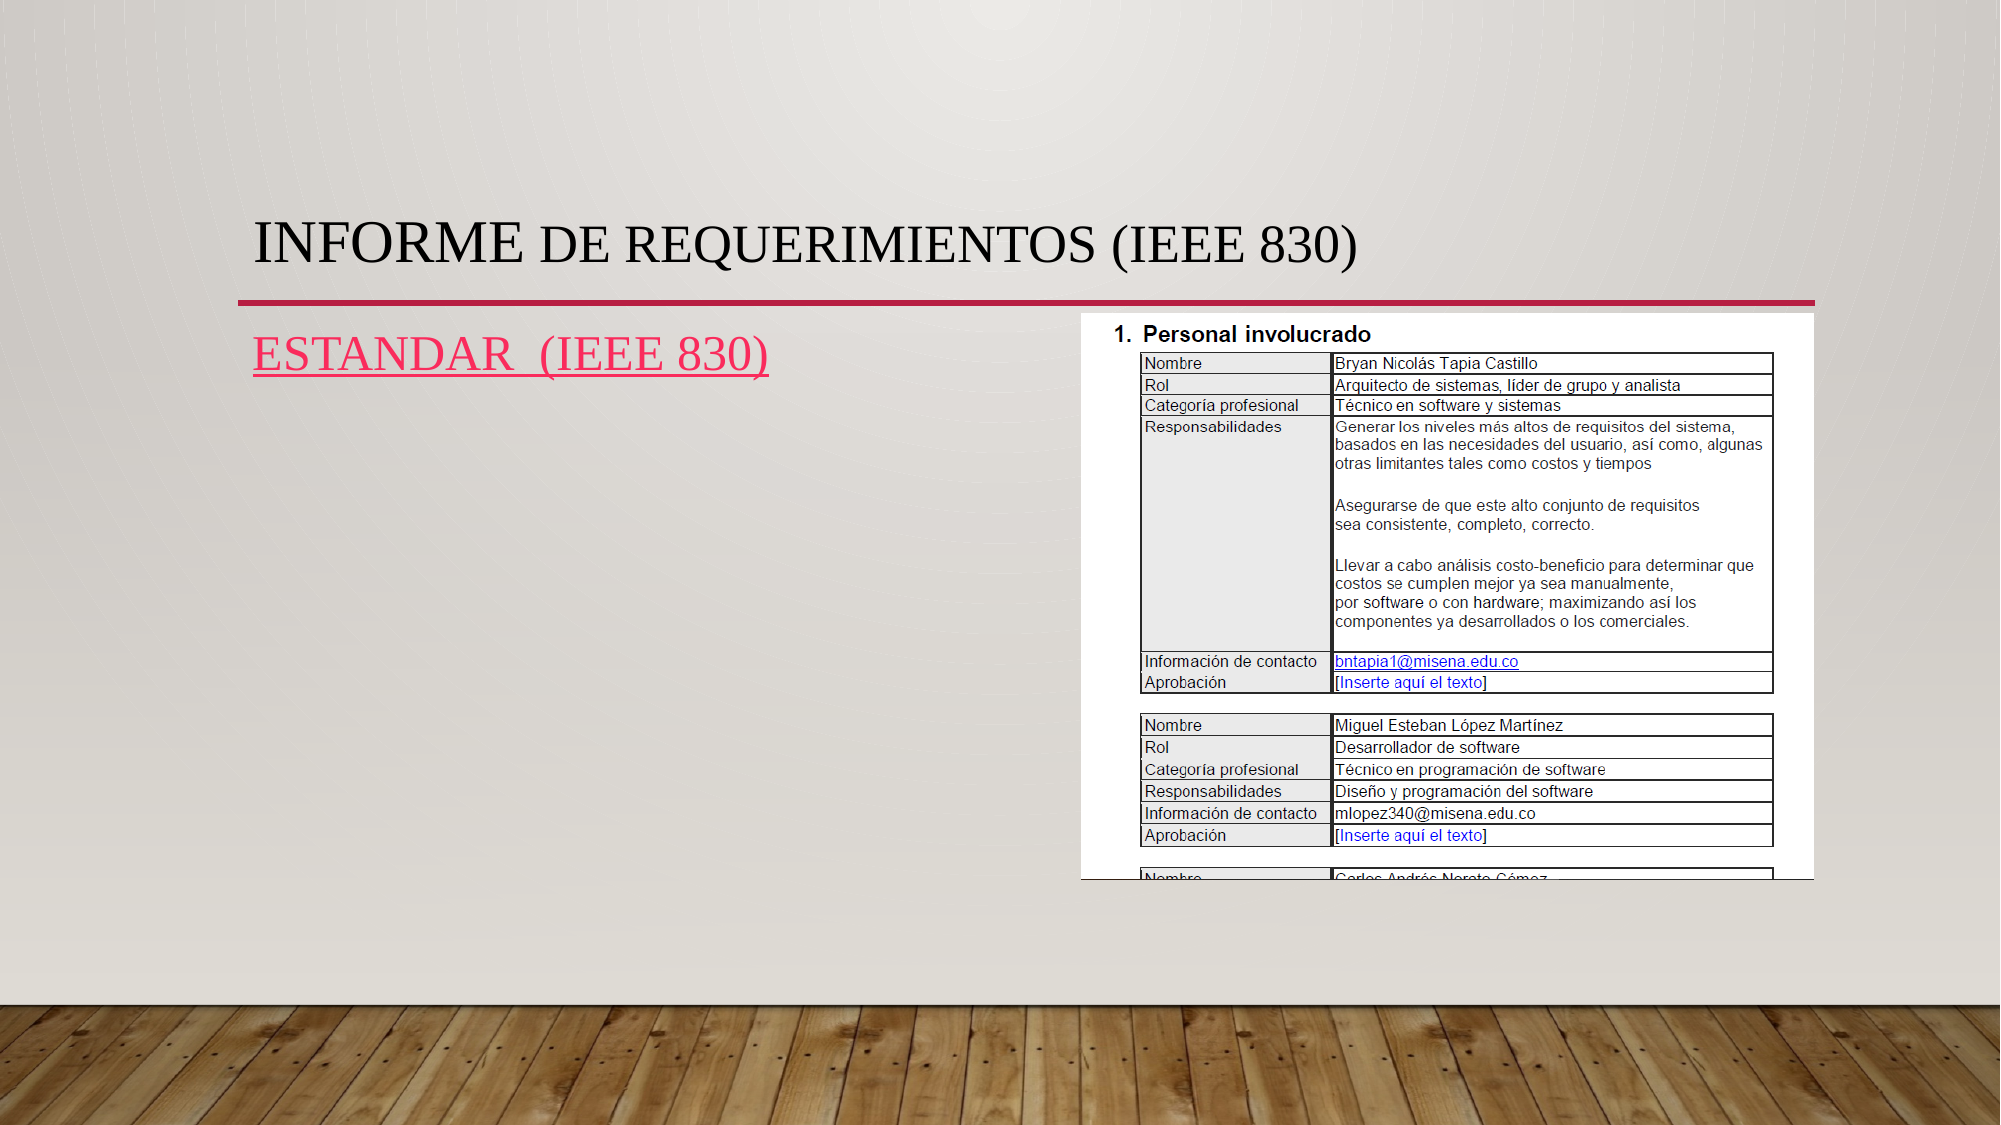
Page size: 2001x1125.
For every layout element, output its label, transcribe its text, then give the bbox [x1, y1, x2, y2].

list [1081, 313, 1814, 880]
picture [0, 1005, 2000, 1125]
text_box ESTANDAR (IEEE 830) [238, 313, 802, 389]
title Informe de requerimientos (ieee 830) [238, 202, 1814, 284]
